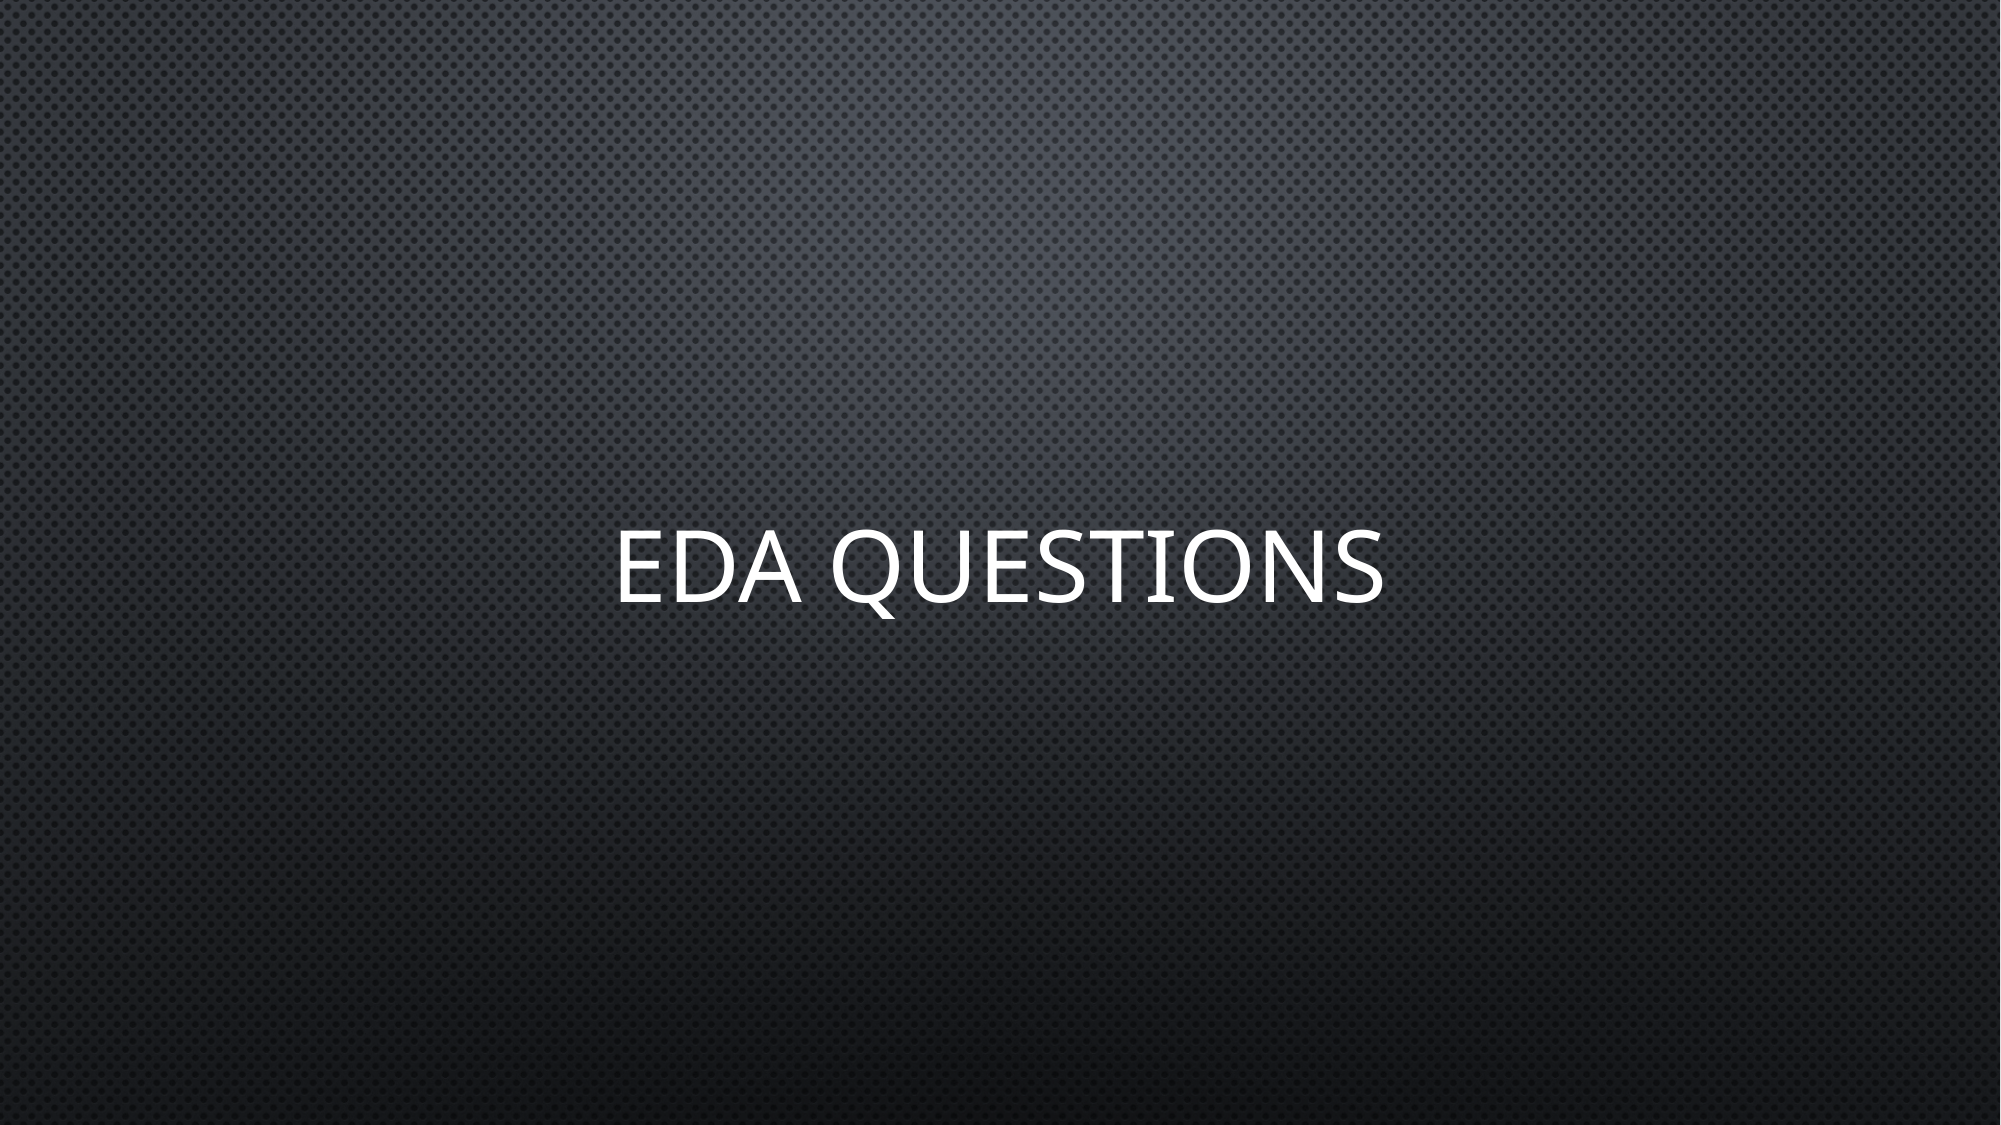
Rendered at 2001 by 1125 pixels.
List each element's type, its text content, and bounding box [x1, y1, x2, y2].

title EDA questions [187, 406, 1813, 719]
